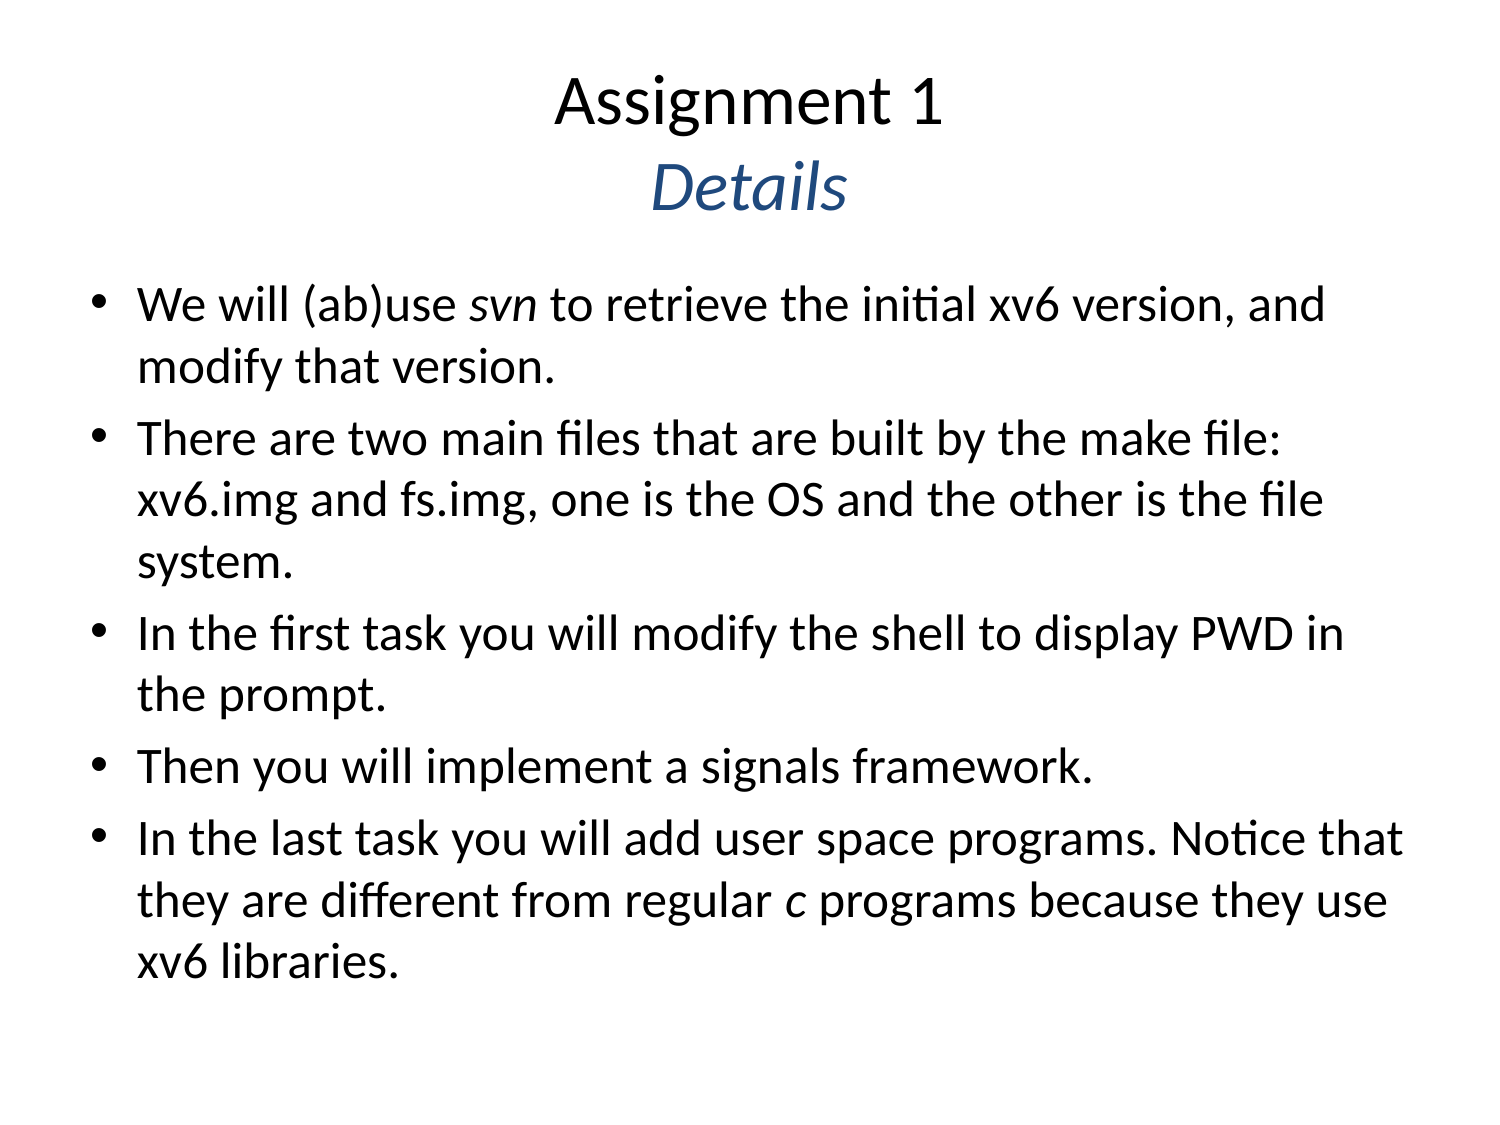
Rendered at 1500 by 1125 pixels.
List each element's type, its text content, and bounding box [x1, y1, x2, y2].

list We will (ab)use svn to retrieve the initial xv6 version, and modify that version. There are two main files that are built by the make file: xv6.img and fs.img, one is the OS and the other is the file system. In the first task you will modify the shell to display PWD in the prompt. Then you will implement a signals framework. In the last task you will add user space programs. Notice that they are different from regular c programs because they use xv6 libraries. [74, 262, 1426, 1006]
title Assignment 1 Details [74, 44, 1426, 233]
